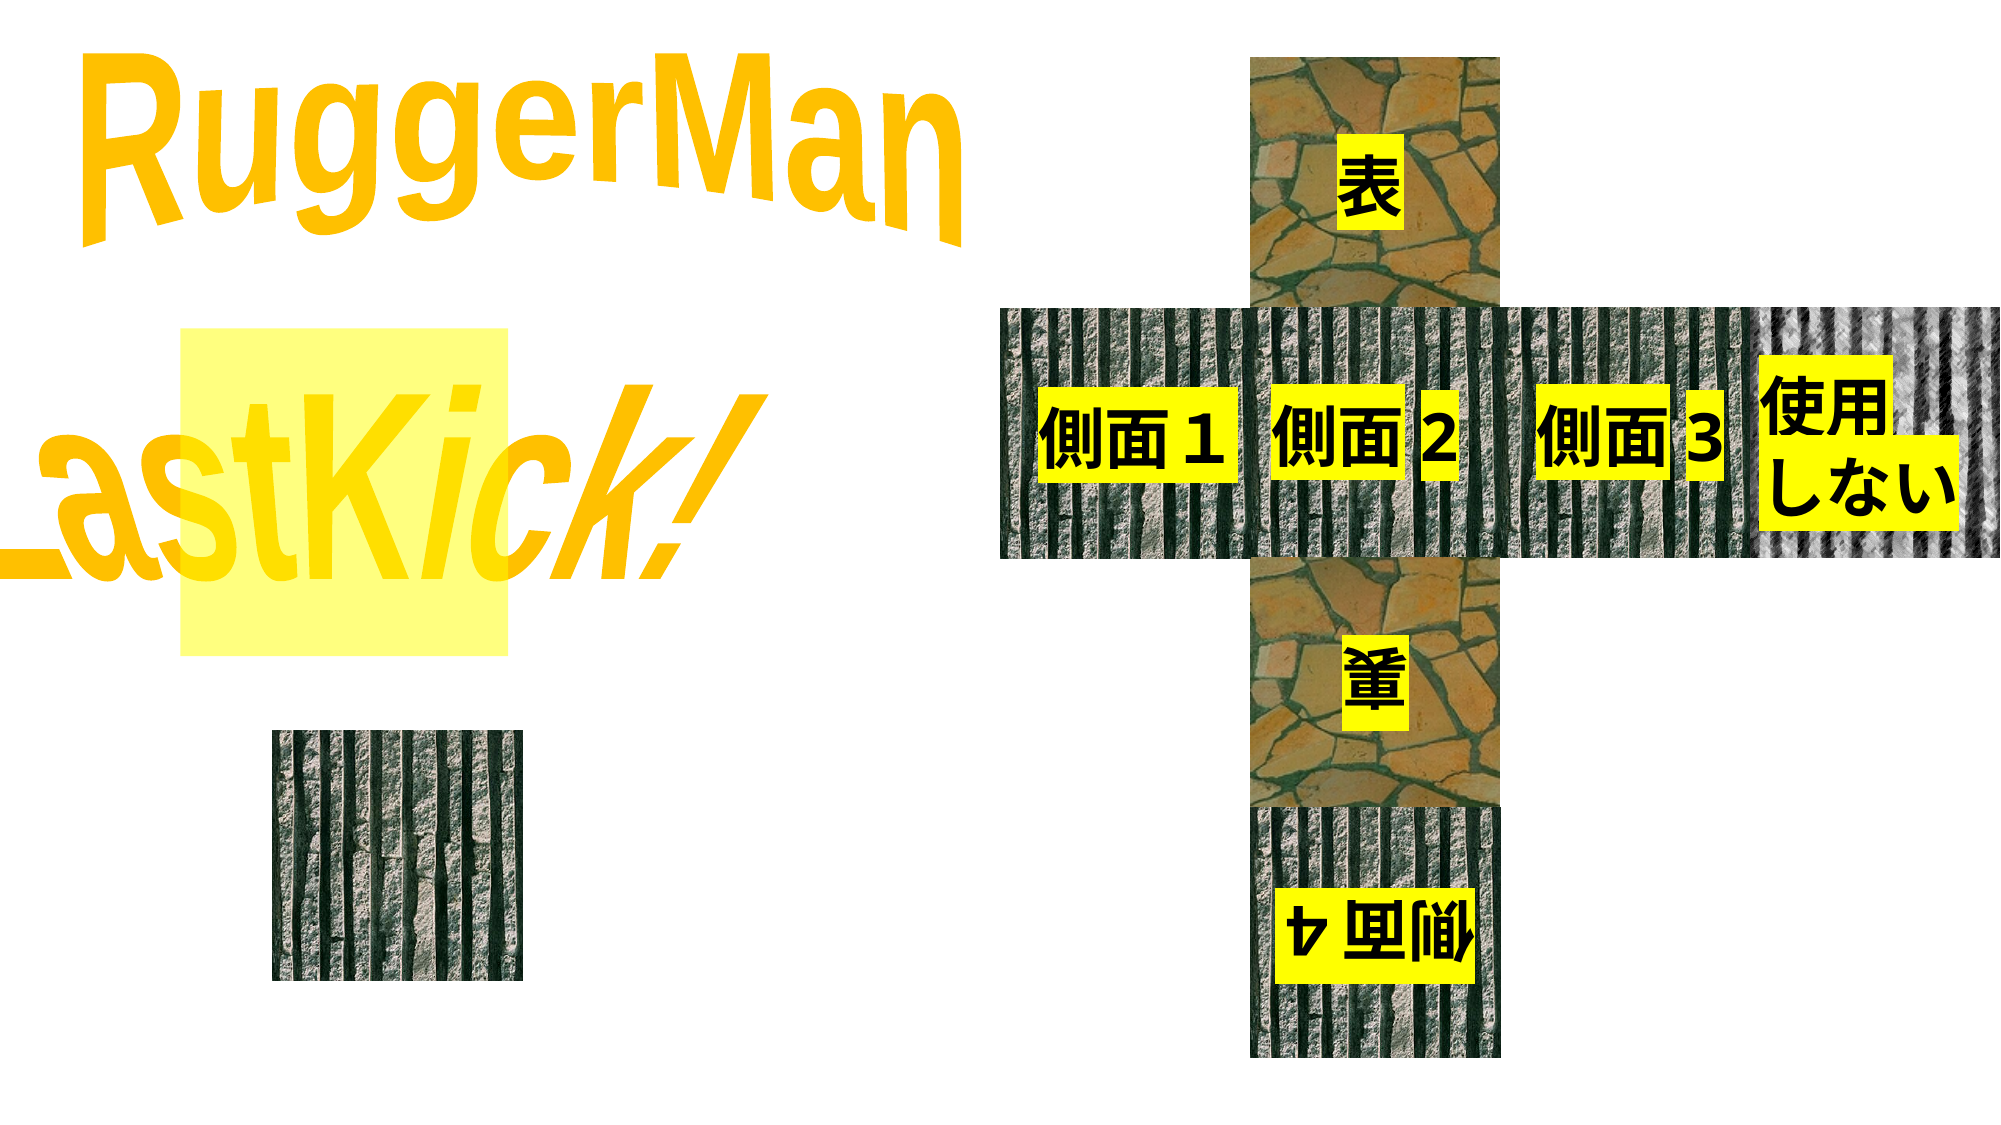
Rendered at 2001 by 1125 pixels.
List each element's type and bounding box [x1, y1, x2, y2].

text_box [999, 57, 2000, 1058]
text_box [179, 327, 509, 657]
picture [272, 730, 523, 981]
